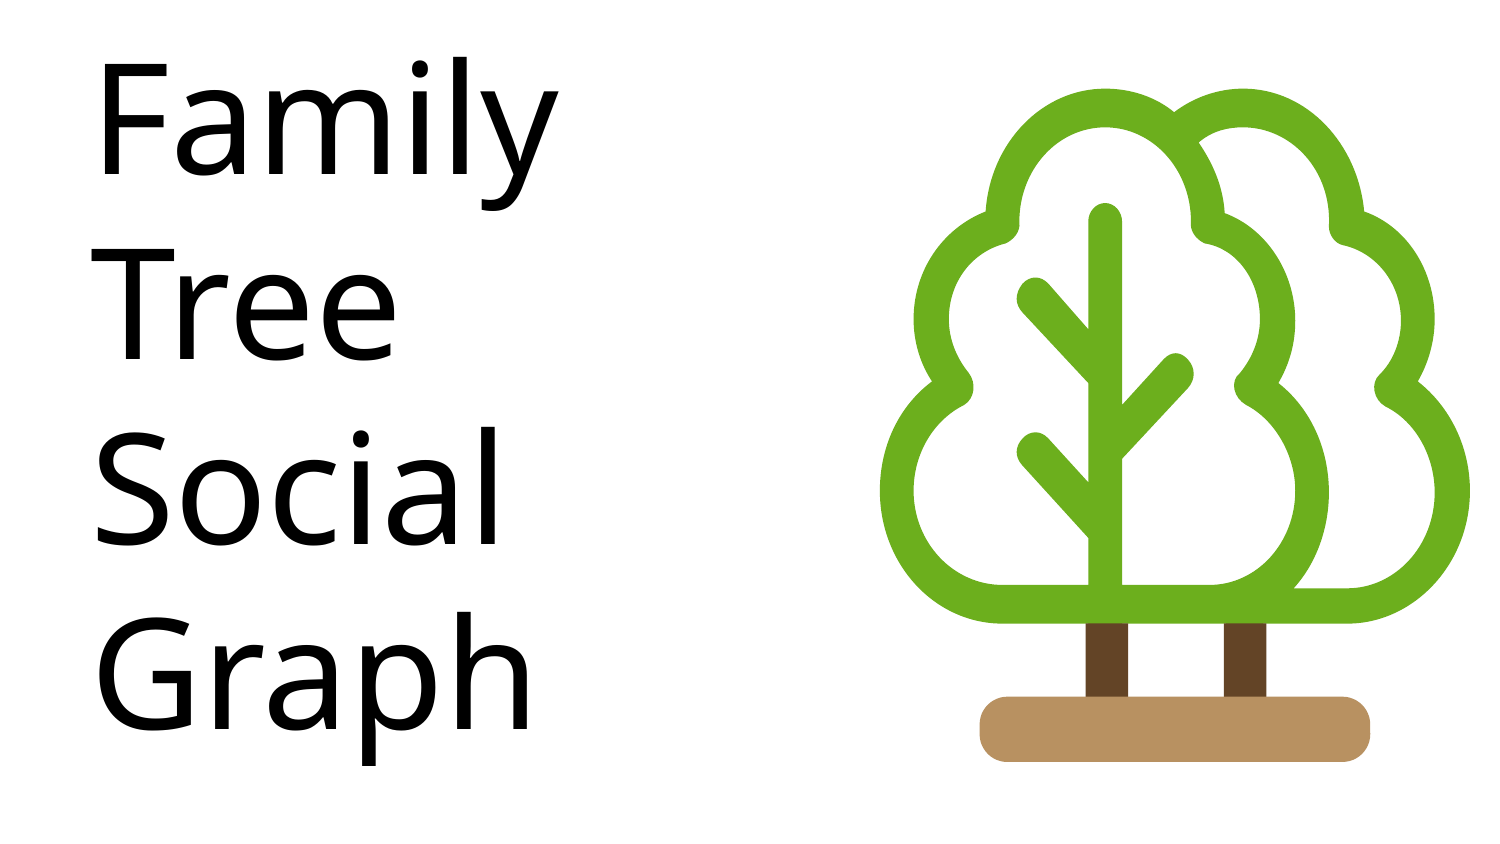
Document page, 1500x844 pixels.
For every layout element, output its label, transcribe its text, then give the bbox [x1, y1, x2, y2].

title Family Tree Social Graph [75, 215, 853, 566]
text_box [879, 88, 1471, 763]
